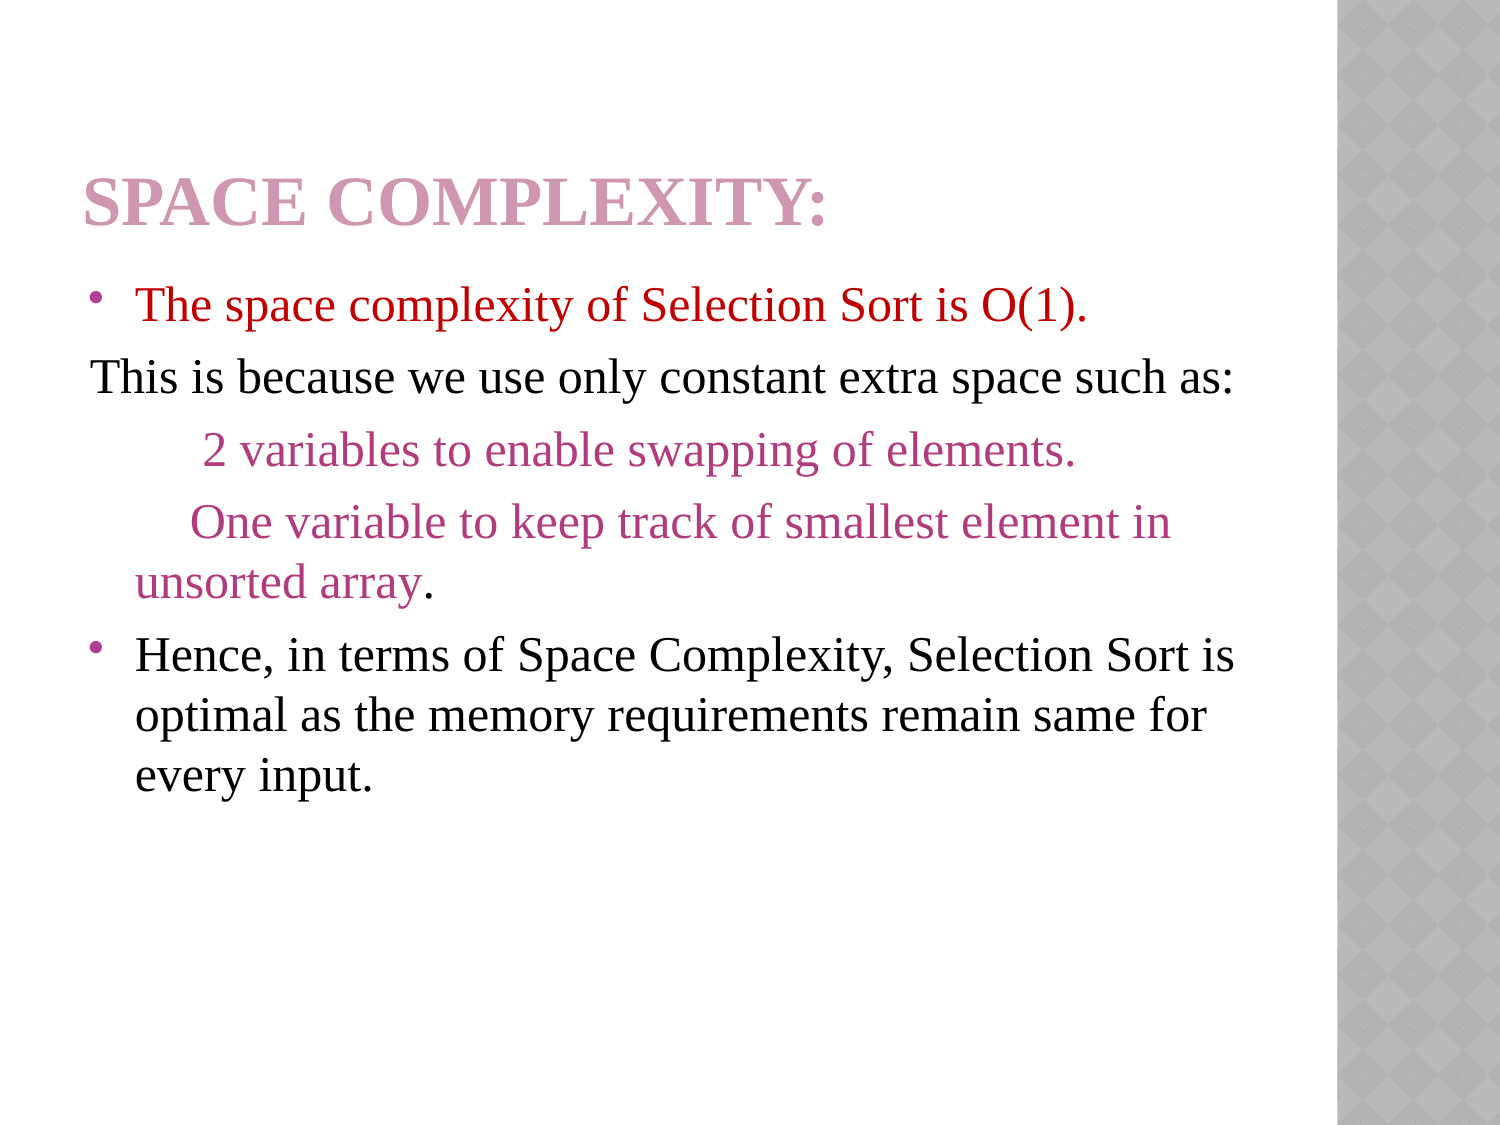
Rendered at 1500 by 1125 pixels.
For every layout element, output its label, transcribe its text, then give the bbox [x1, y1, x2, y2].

list The space complexity of Selection Sort is O(1). This is because we use only constant extra space such as: 2 variables to enable swapping of elements. One variable to keep track of smallest element in unsorted array. Hence, in terms of Space Complexity, Selection Sort is optimal as the memory requirements remain same for every input. [75, 264, 1263, 1059]
title Space complexity: [75, 52, 1263, 240]
